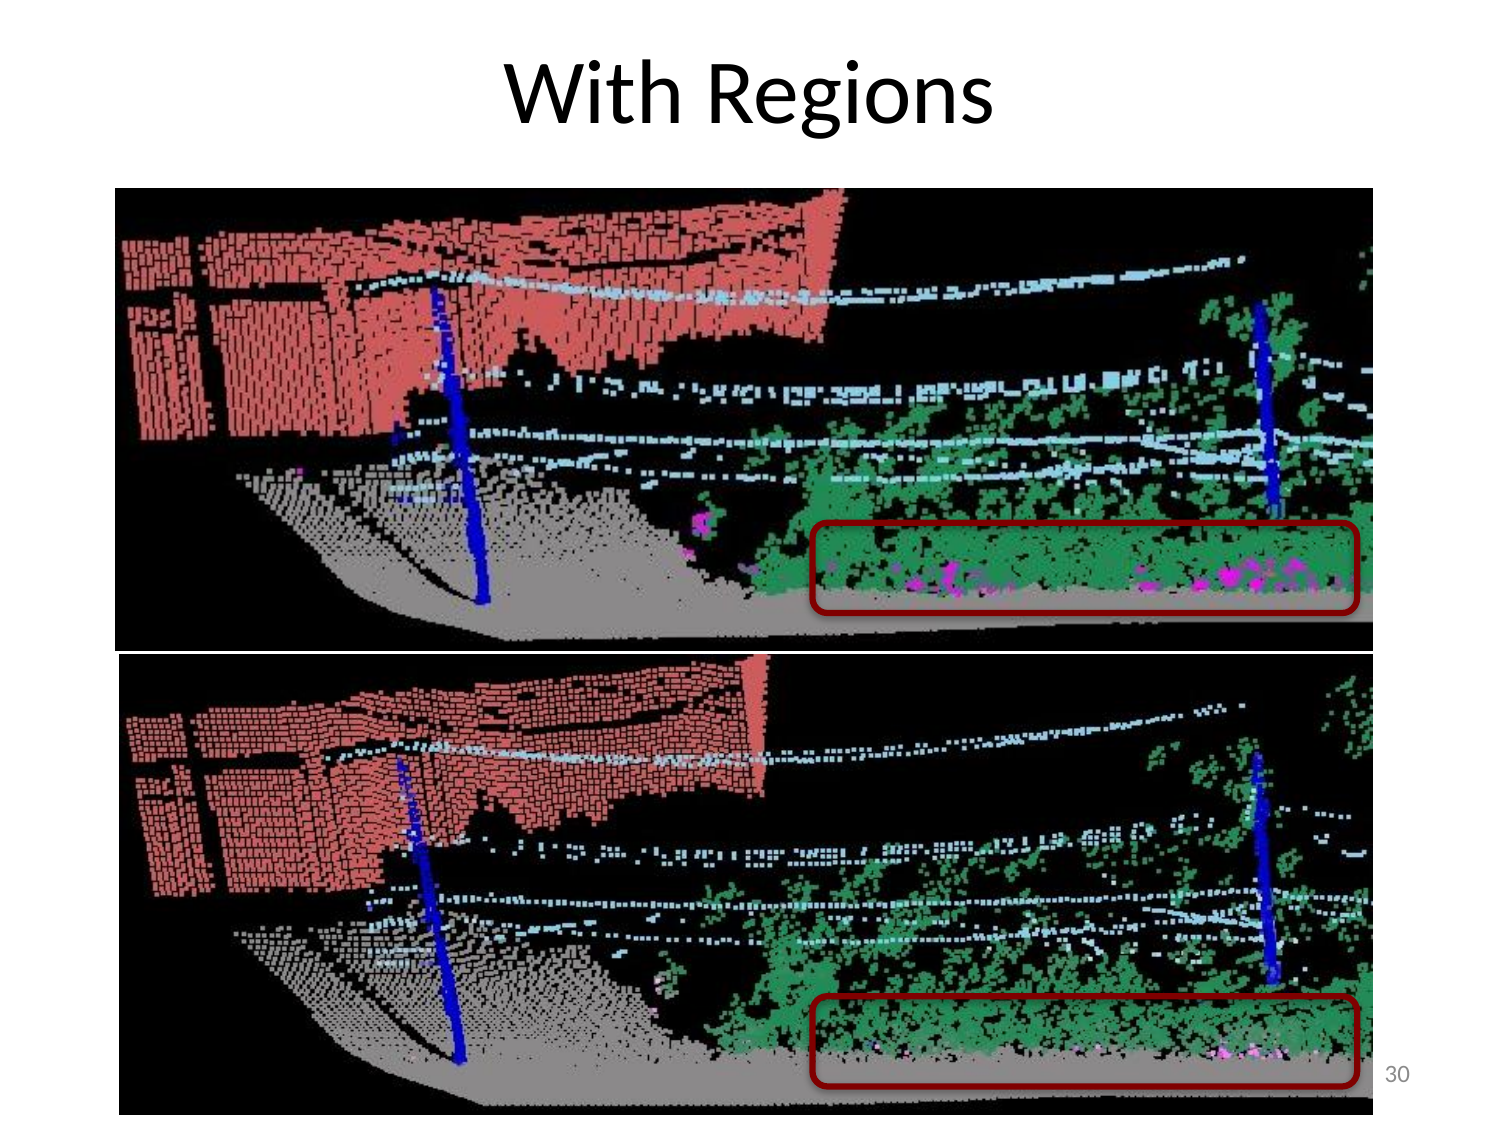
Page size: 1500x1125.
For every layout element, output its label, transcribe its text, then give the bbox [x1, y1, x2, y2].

slide_number 30 [1378, 1042, 1425, 1103]
title With Regions [75, 0, 1425, 181]
picture [118, 654, 1373, 1116]
picture [115, 188, 1373, 651]
